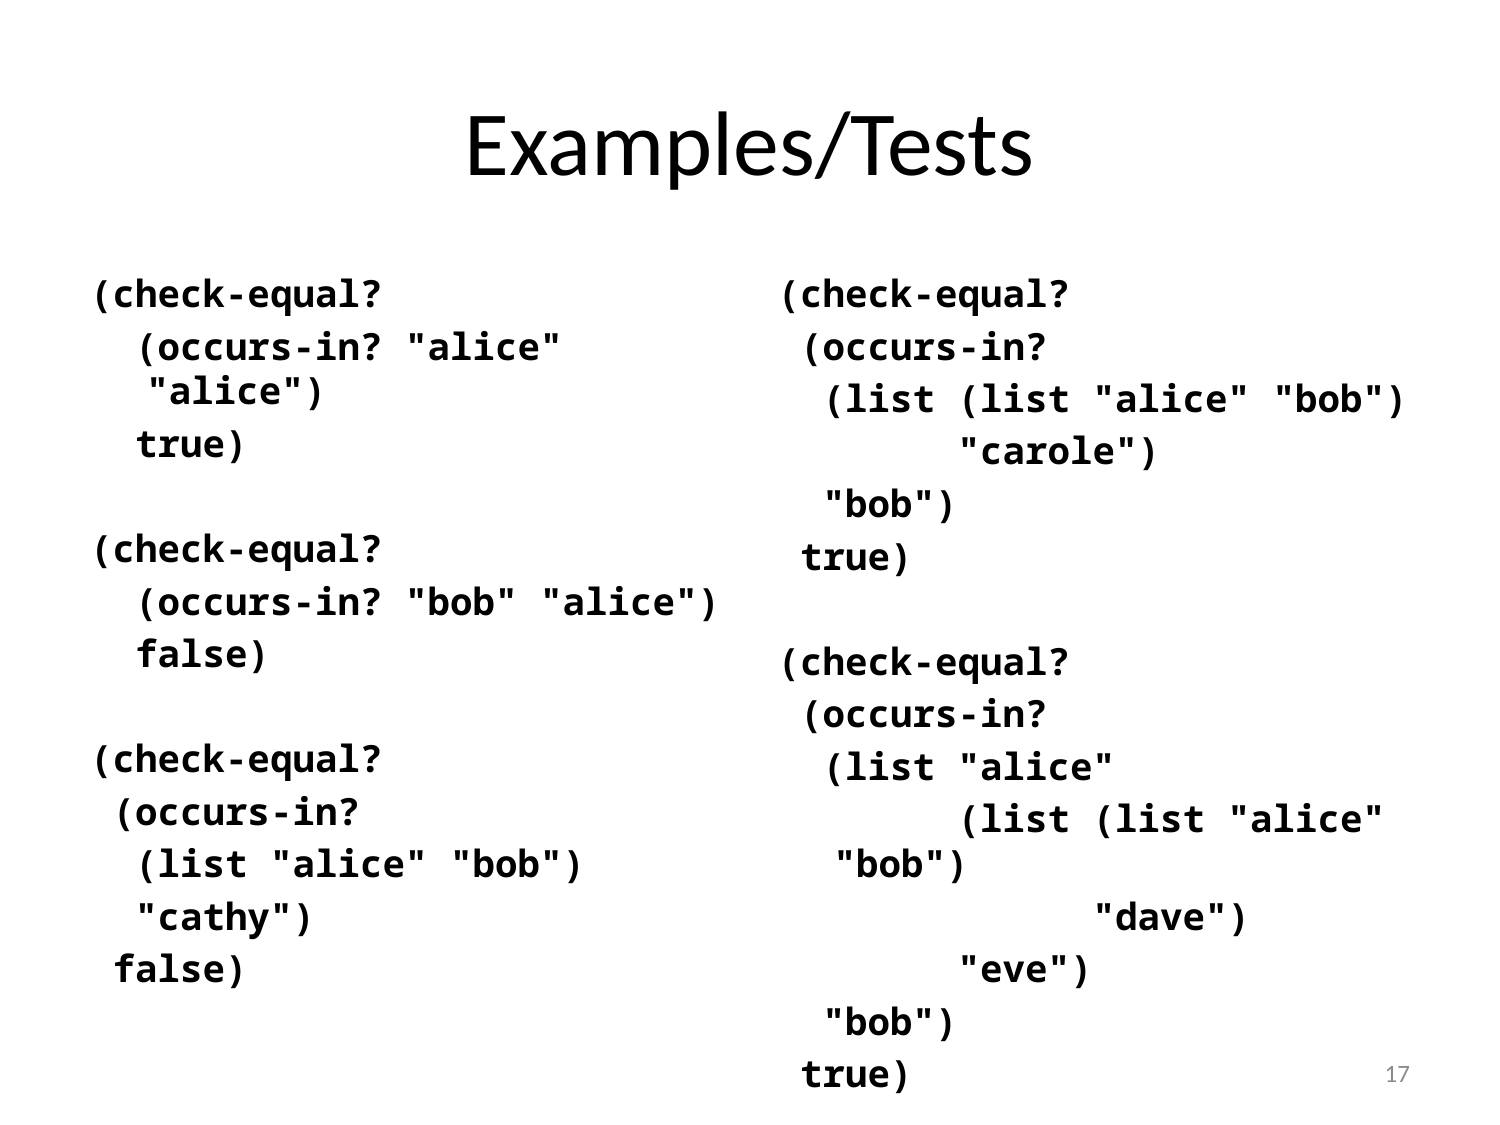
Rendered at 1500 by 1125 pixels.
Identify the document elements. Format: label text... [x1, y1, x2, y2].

title Examples/Tests [75, 45, 1425, 233]
slide_number 17 [1074, 1042, 1425, 1103]
list (check-equal? (occurs-in? (list (list "alice" "bob") "carole") "bob") true) (check-equal? (occurs-in? (list "alice" (list (list "alice" "bob") "dave") "eve") "bob") true) [762, 262, 1500, 1075]
list (check-equal? (occurs-in? "alice" "alice") true) (check-equal? (occurs-in? "bob" "alice") false) (check-equal? (occurs-in? (list "alice" "bob") "cathy") false) [75, 262, 738, 1005]
